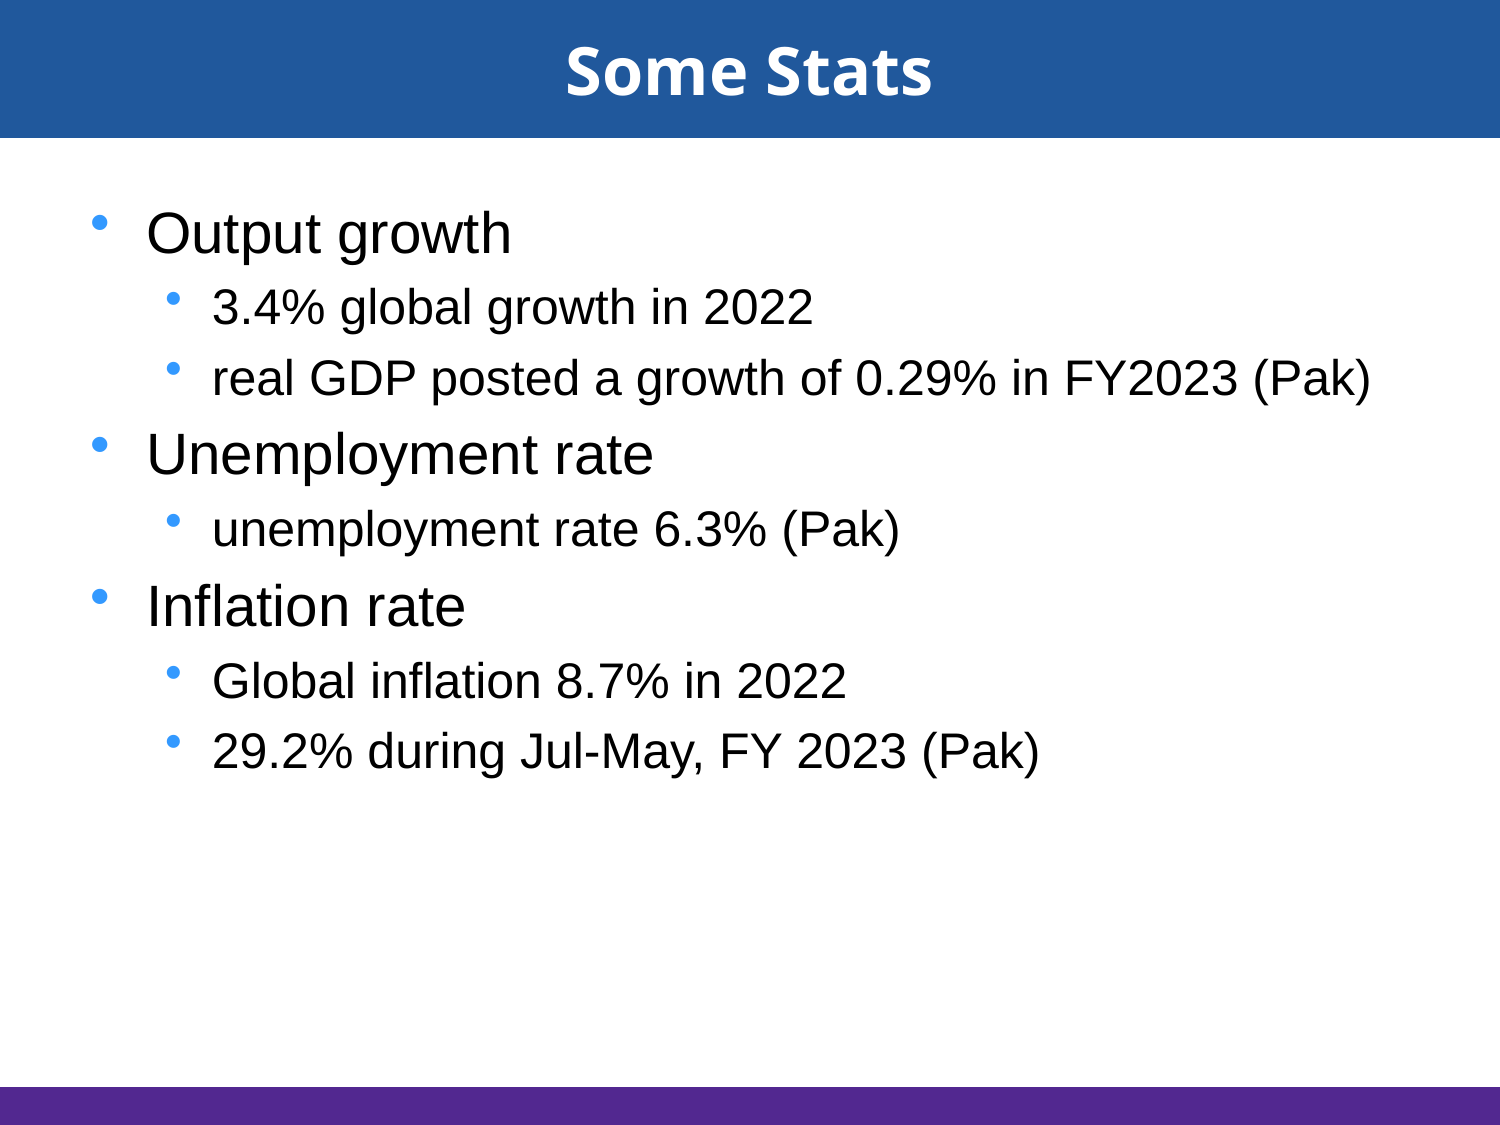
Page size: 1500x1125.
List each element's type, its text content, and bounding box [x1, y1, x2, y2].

list Output growth 3.4% global growth in 2022 real GDP posted a growth of 0.29% in FY2023 (Pak) Unemployment rate unemployment rate 6.3% (Pak) Inflation rate Global inflation 8.7% in 2022 29.2% during Jul-May, FY 2023 (Pak) [75, 187, 1425, 1025]
title Some Stats [0, 0, 1500, 138]
